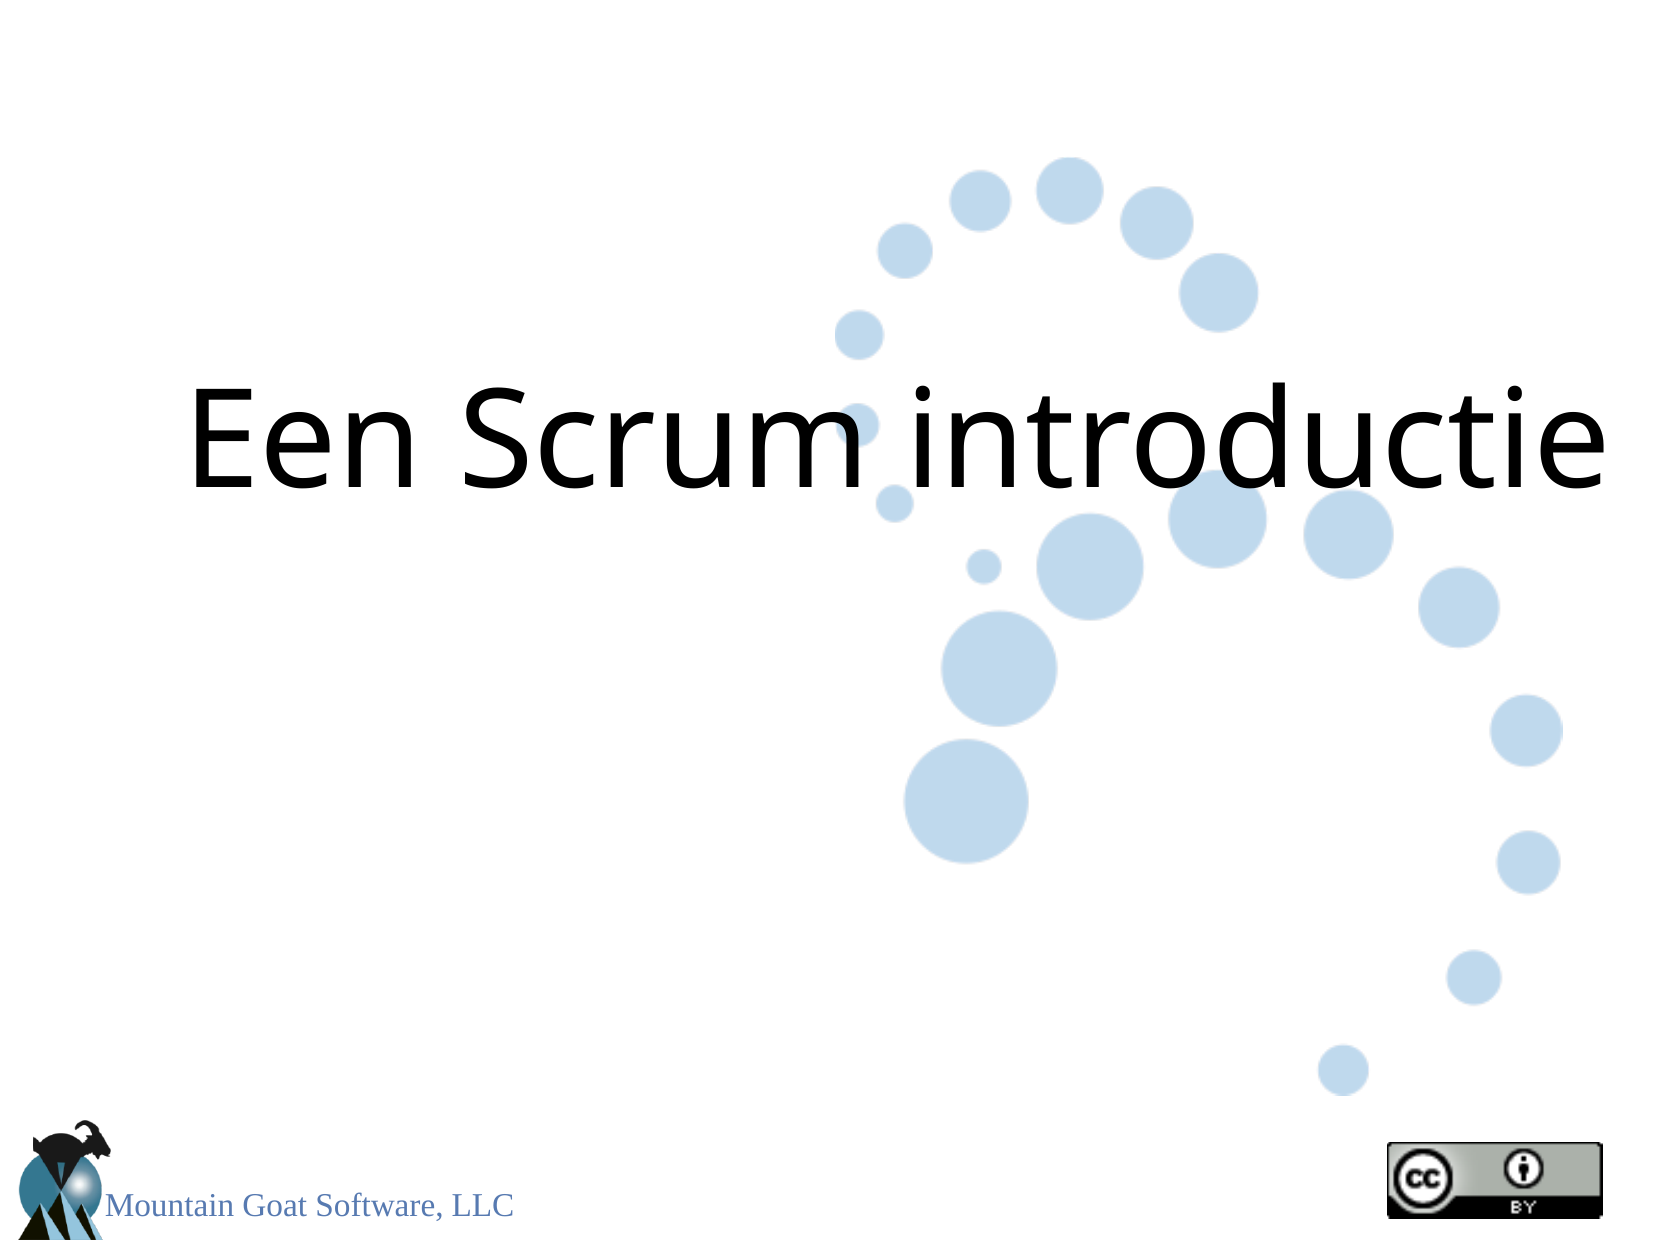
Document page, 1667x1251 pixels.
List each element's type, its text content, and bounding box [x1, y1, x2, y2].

picture [18, 1120, 111, 1240]
picture [835, 520, 1563, 1096]
picture [1387, 1142, 1603, 1219]
text_box Een Scrum introductie [183, 355, 1612, 520]
picture [835, 156, 1563, 355]
